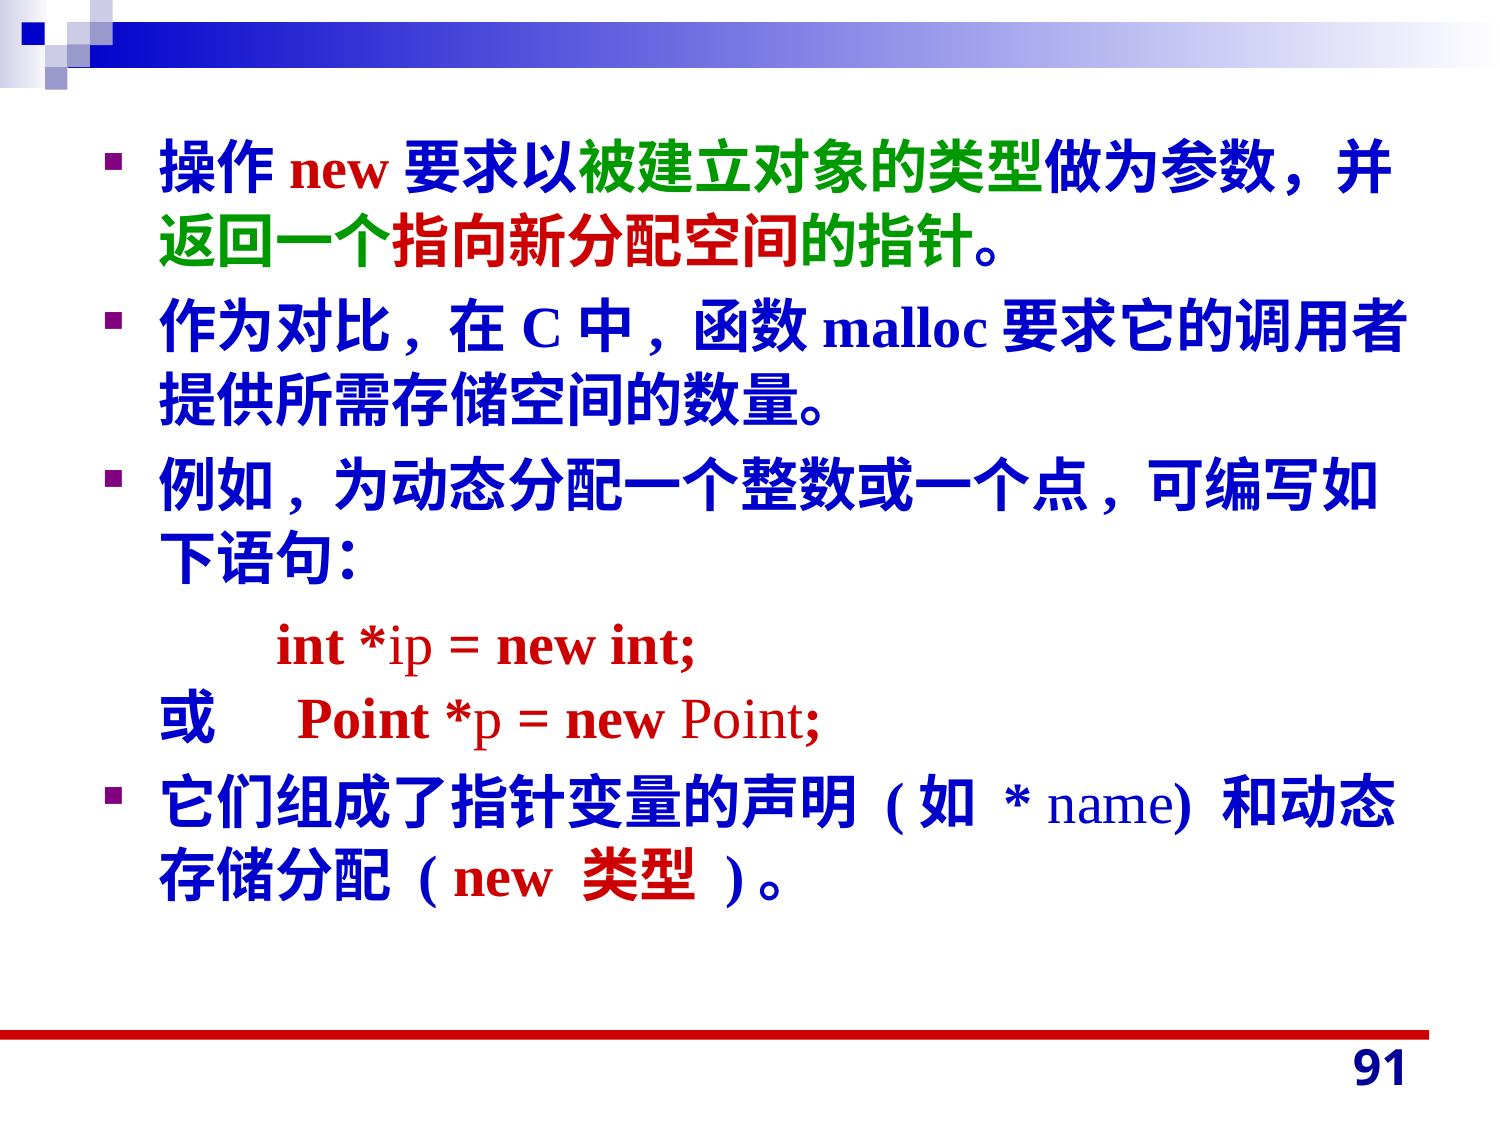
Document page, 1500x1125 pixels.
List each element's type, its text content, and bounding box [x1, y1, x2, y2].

list 操作new要求以被建立对象的类型做为参数，并返回一个指向新分配空间的指针。 作为对比, 在C中, 函数malloc要求它的调用者提供所需存储空间的数量。 例如, 为动态分配一个整数或一个点, 可编写如下语句： int *ip = new int; 或 Point *p = new Point; 它们组成了指针变量的声明 (如 * name) 和动态存储分配 ( new 类型 )。 [87, 119, 1425, 995]
slide_number 91 [1074, 1036, 1425, 1112]
